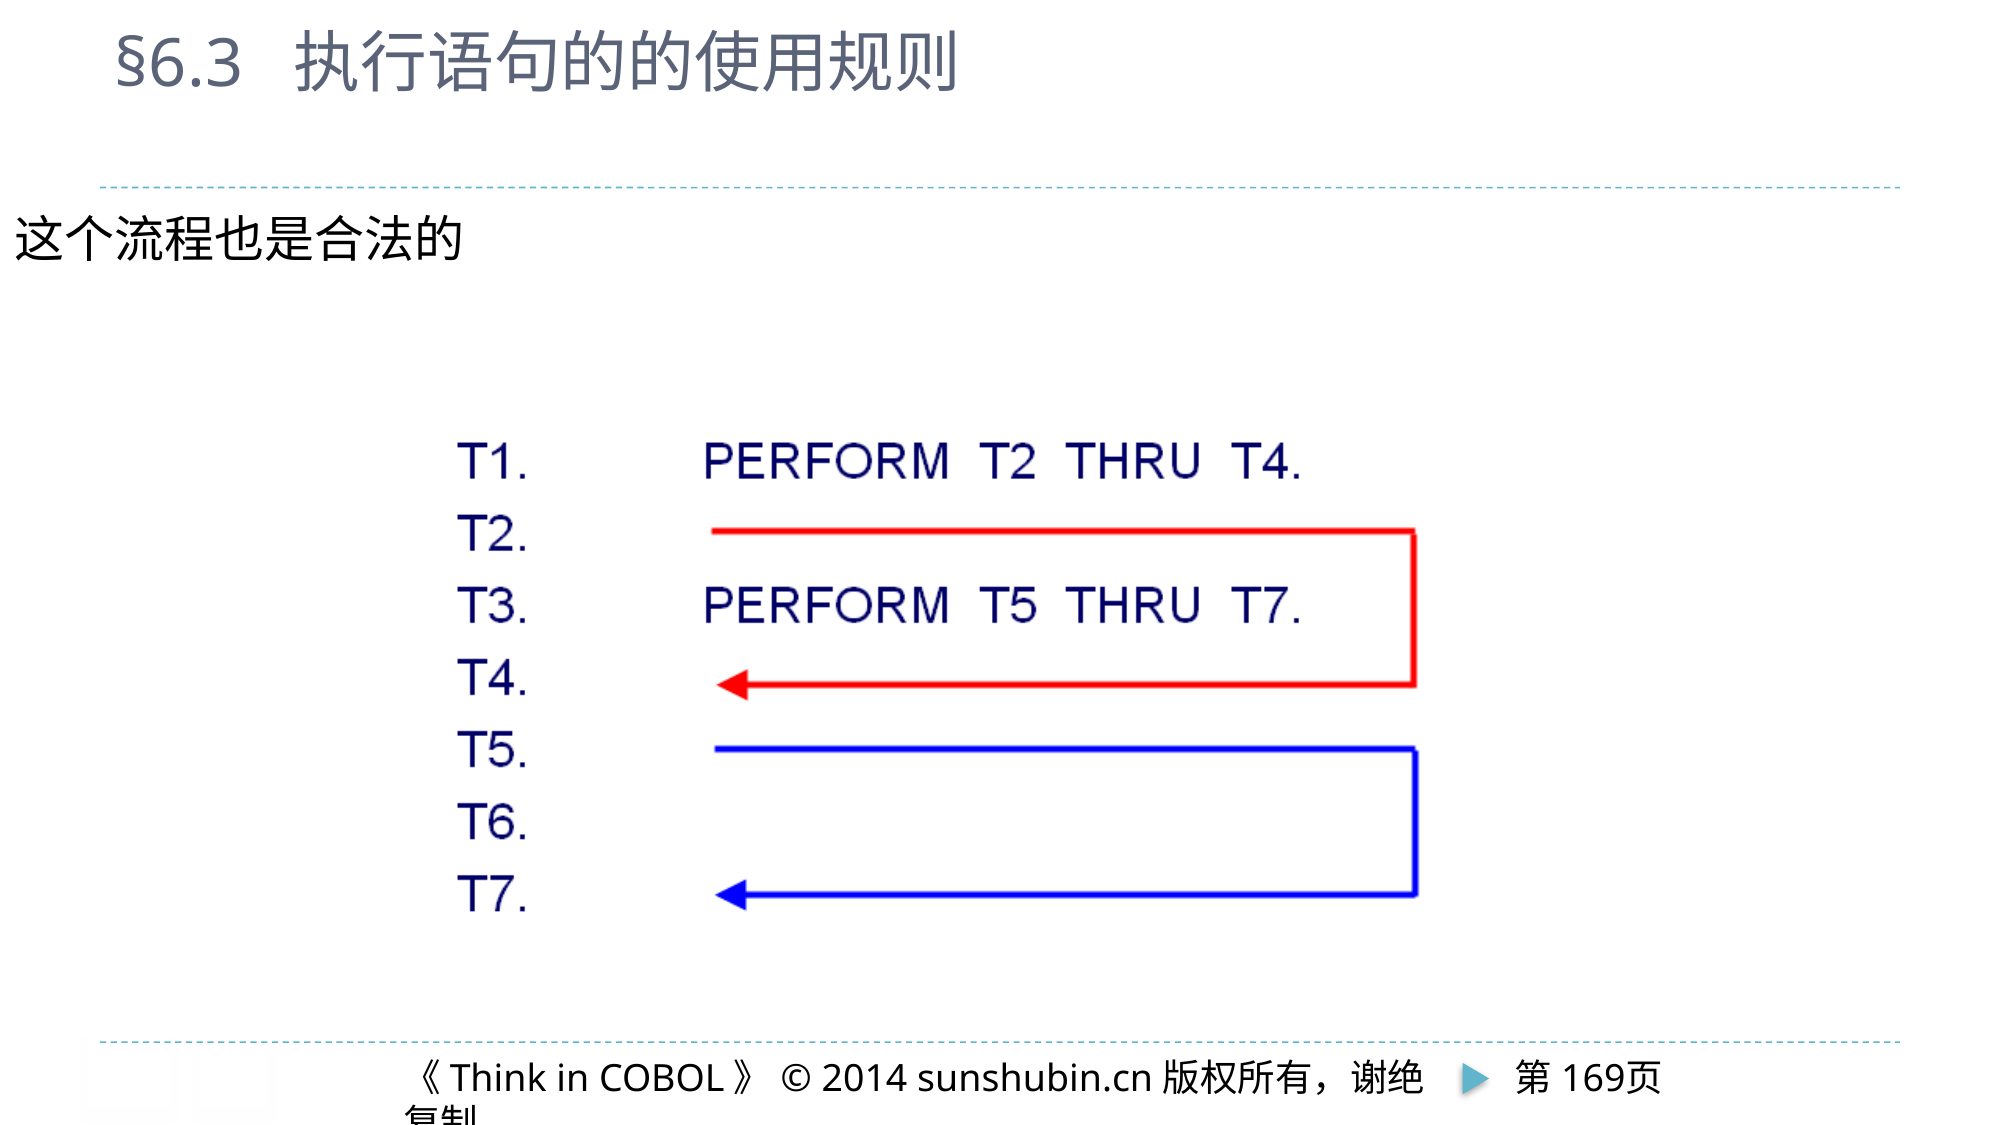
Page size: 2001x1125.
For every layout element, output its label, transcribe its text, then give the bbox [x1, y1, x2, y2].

picture [424, 399, 1532, 957]
title §6.3 执行语句的的使用规则 [99, 12, 1300, 109]
list 这个流程也是合法的 [0, 200, 1800, 1006]
